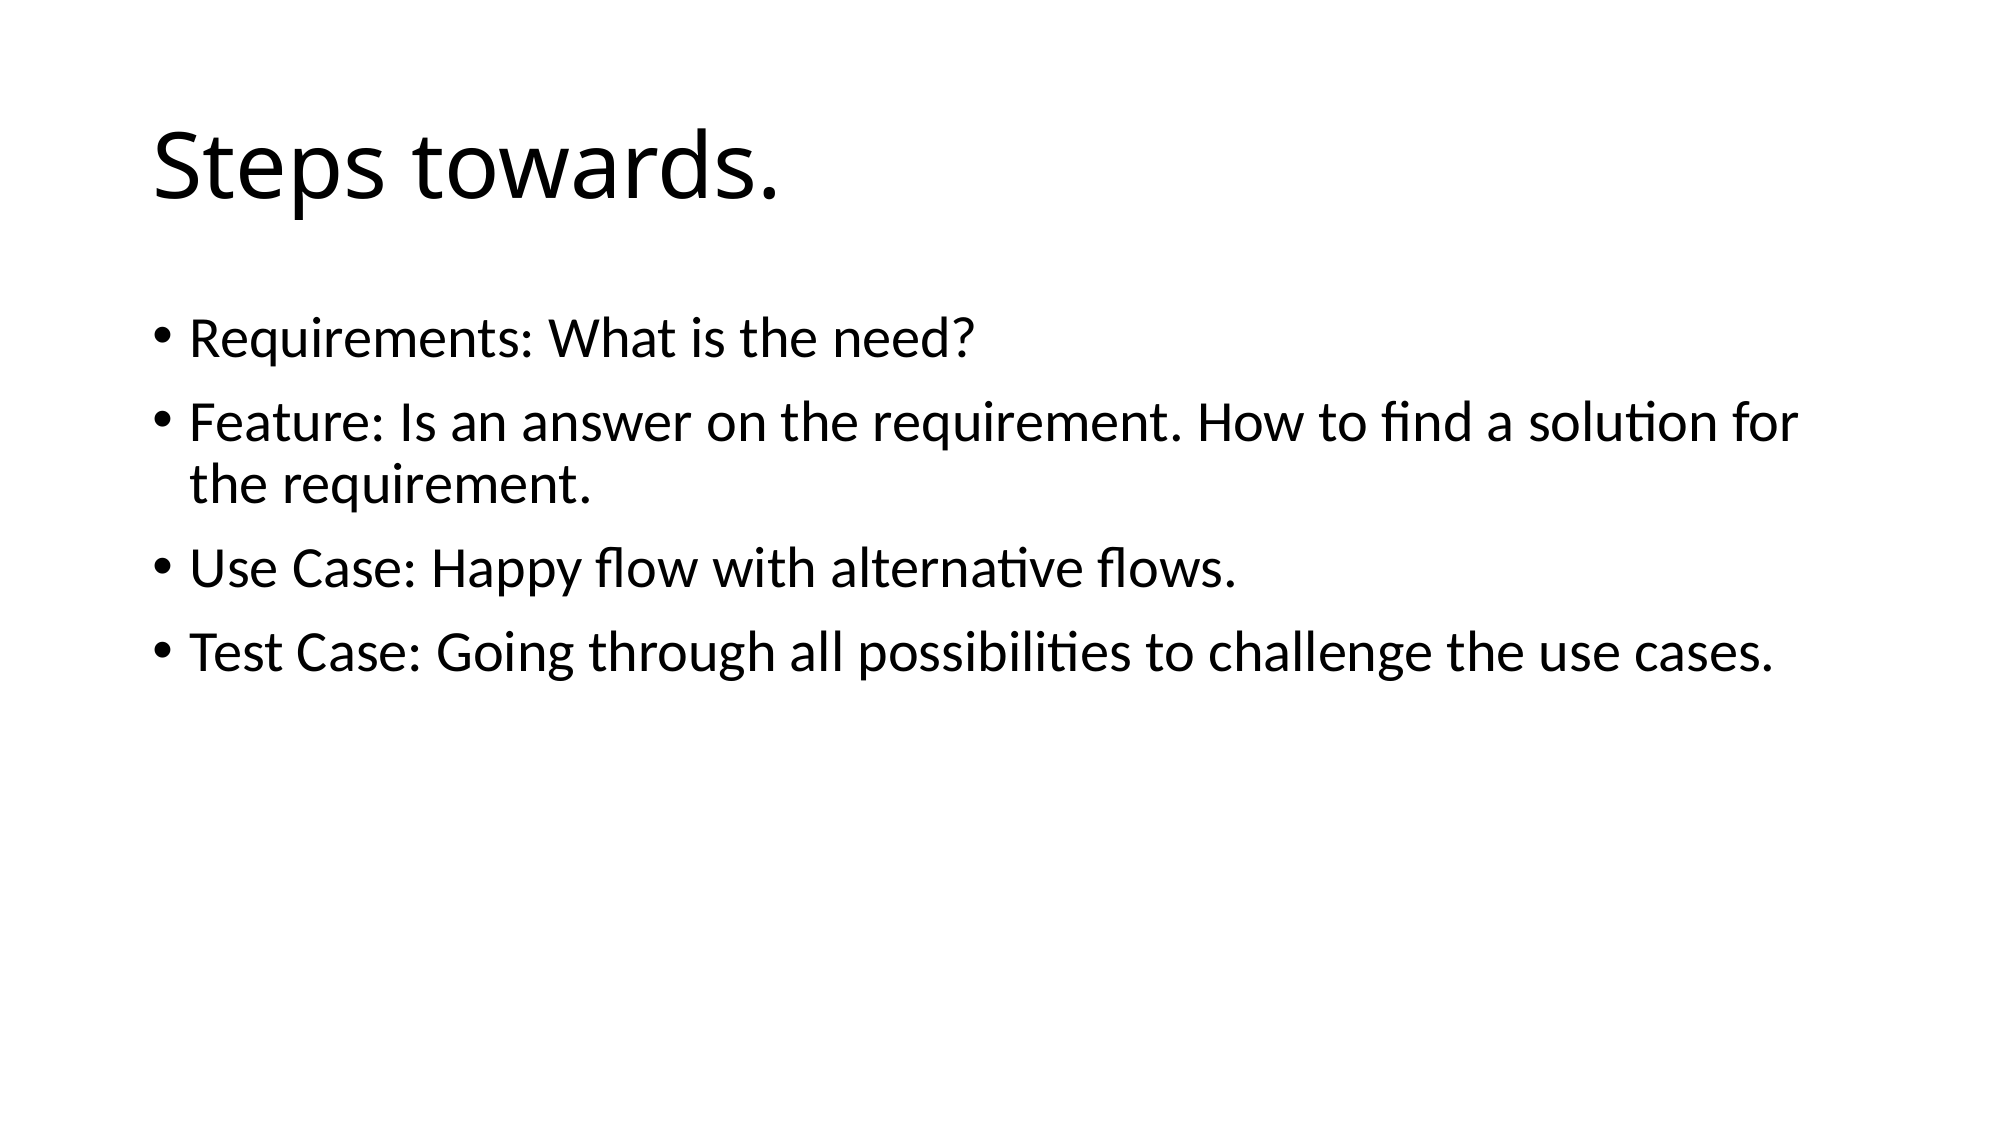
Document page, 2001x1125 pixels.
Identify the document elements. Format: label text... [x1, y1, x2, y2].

list Requirements: What is the need? Feature: Is an answer on the requirement. How to find a solution for the requirement. Use Case: Happy flow with alternative flows. Test Case: Going through all possibilities to challenge the use cases. [137, 299, 1863, 1014]
title Steps towards. [137, 59, 1863, 278]
